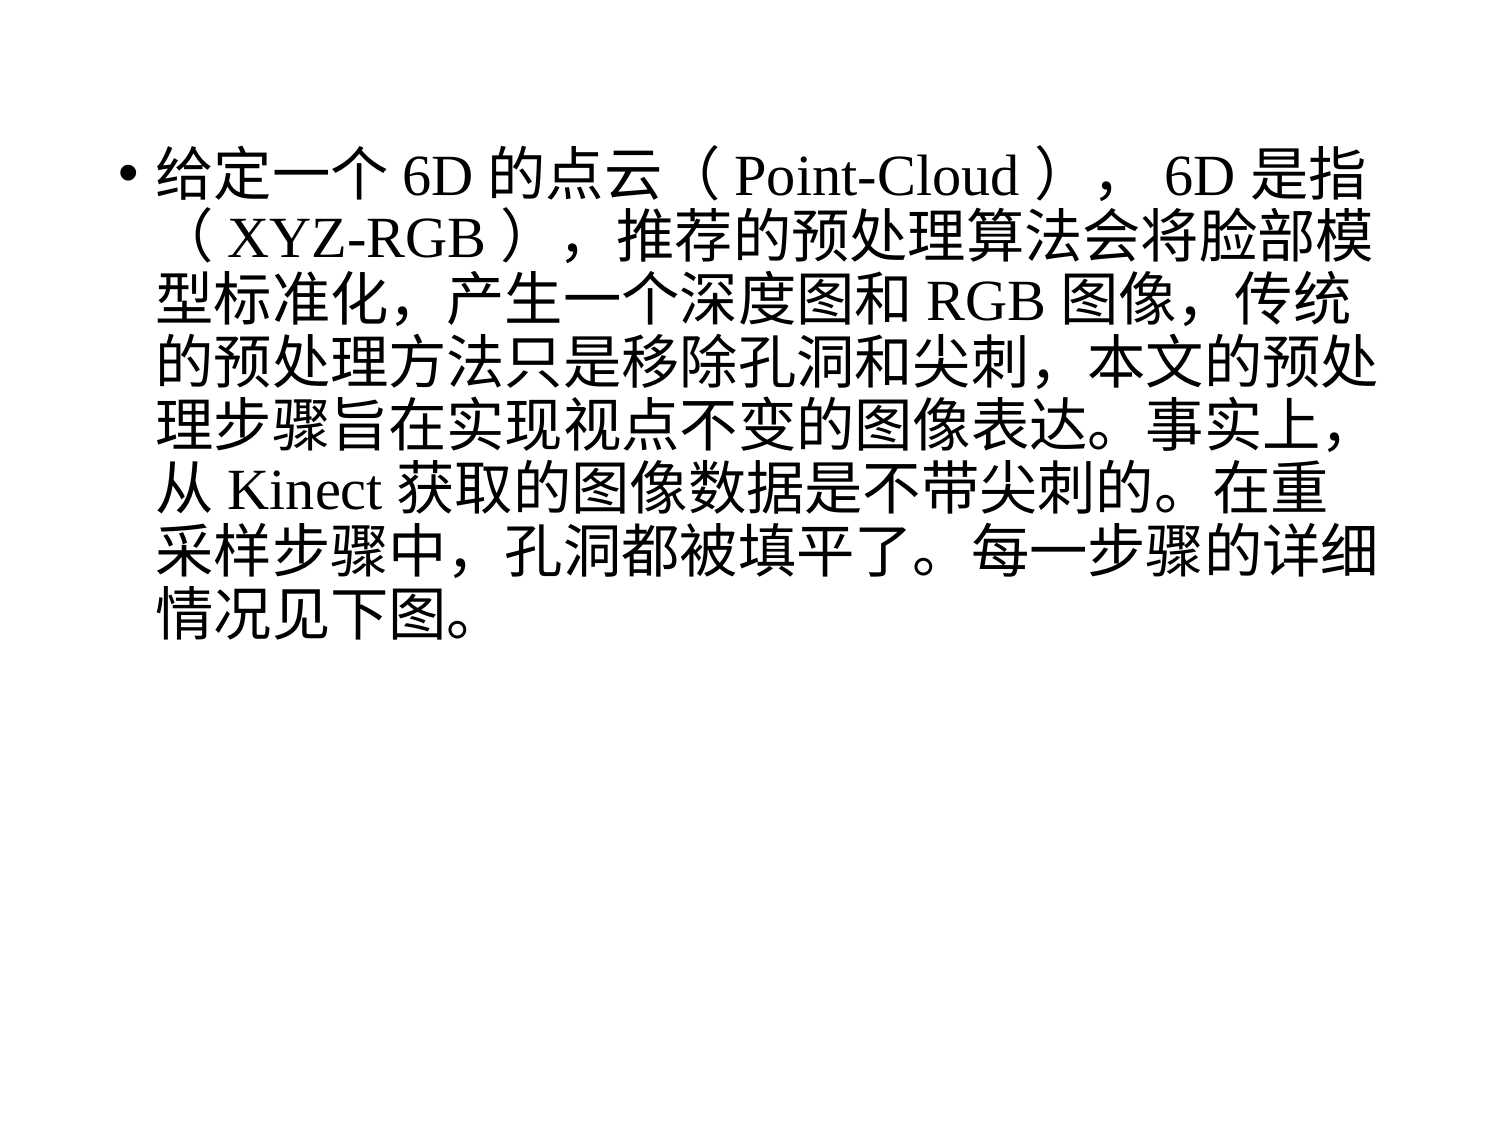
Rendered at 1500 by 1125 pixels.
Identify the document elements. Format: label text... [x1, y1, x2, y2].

list 给定一个6D的点云（Point-Cloud），6D是指（XYZ-RGB），推荐的预处理算法会将脸部模型标准化，产生一个深度图和RGB图像，传统的预处理方法只是移除孔洞和尖刺，本文的预处理步骤旨在实现视点不变的图像表达。事实上，从Kinect获取的图像数据是不带尖刺的。在重采样步骤中，孔洞都被填平了。每一步骤的详细情况见下图。 [103, 137, 1397, 1014]
